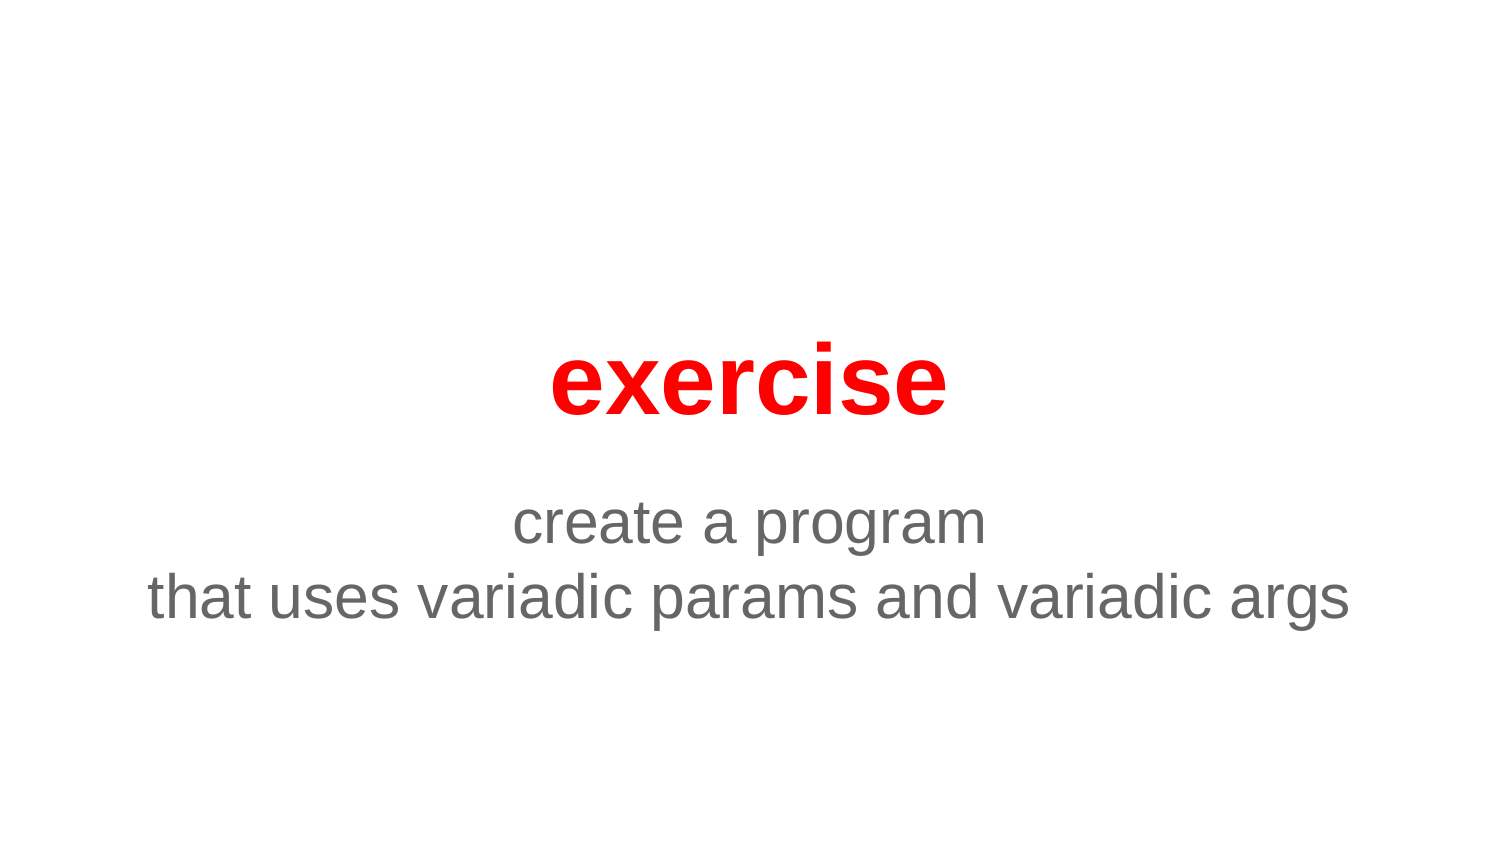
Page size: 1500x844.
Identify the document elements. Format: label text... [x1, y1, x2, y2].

title exercise [112, 259, 1388, 450]
subtitle create a program that uses variadic params and variadic args [0, 465, 1500, 799]
